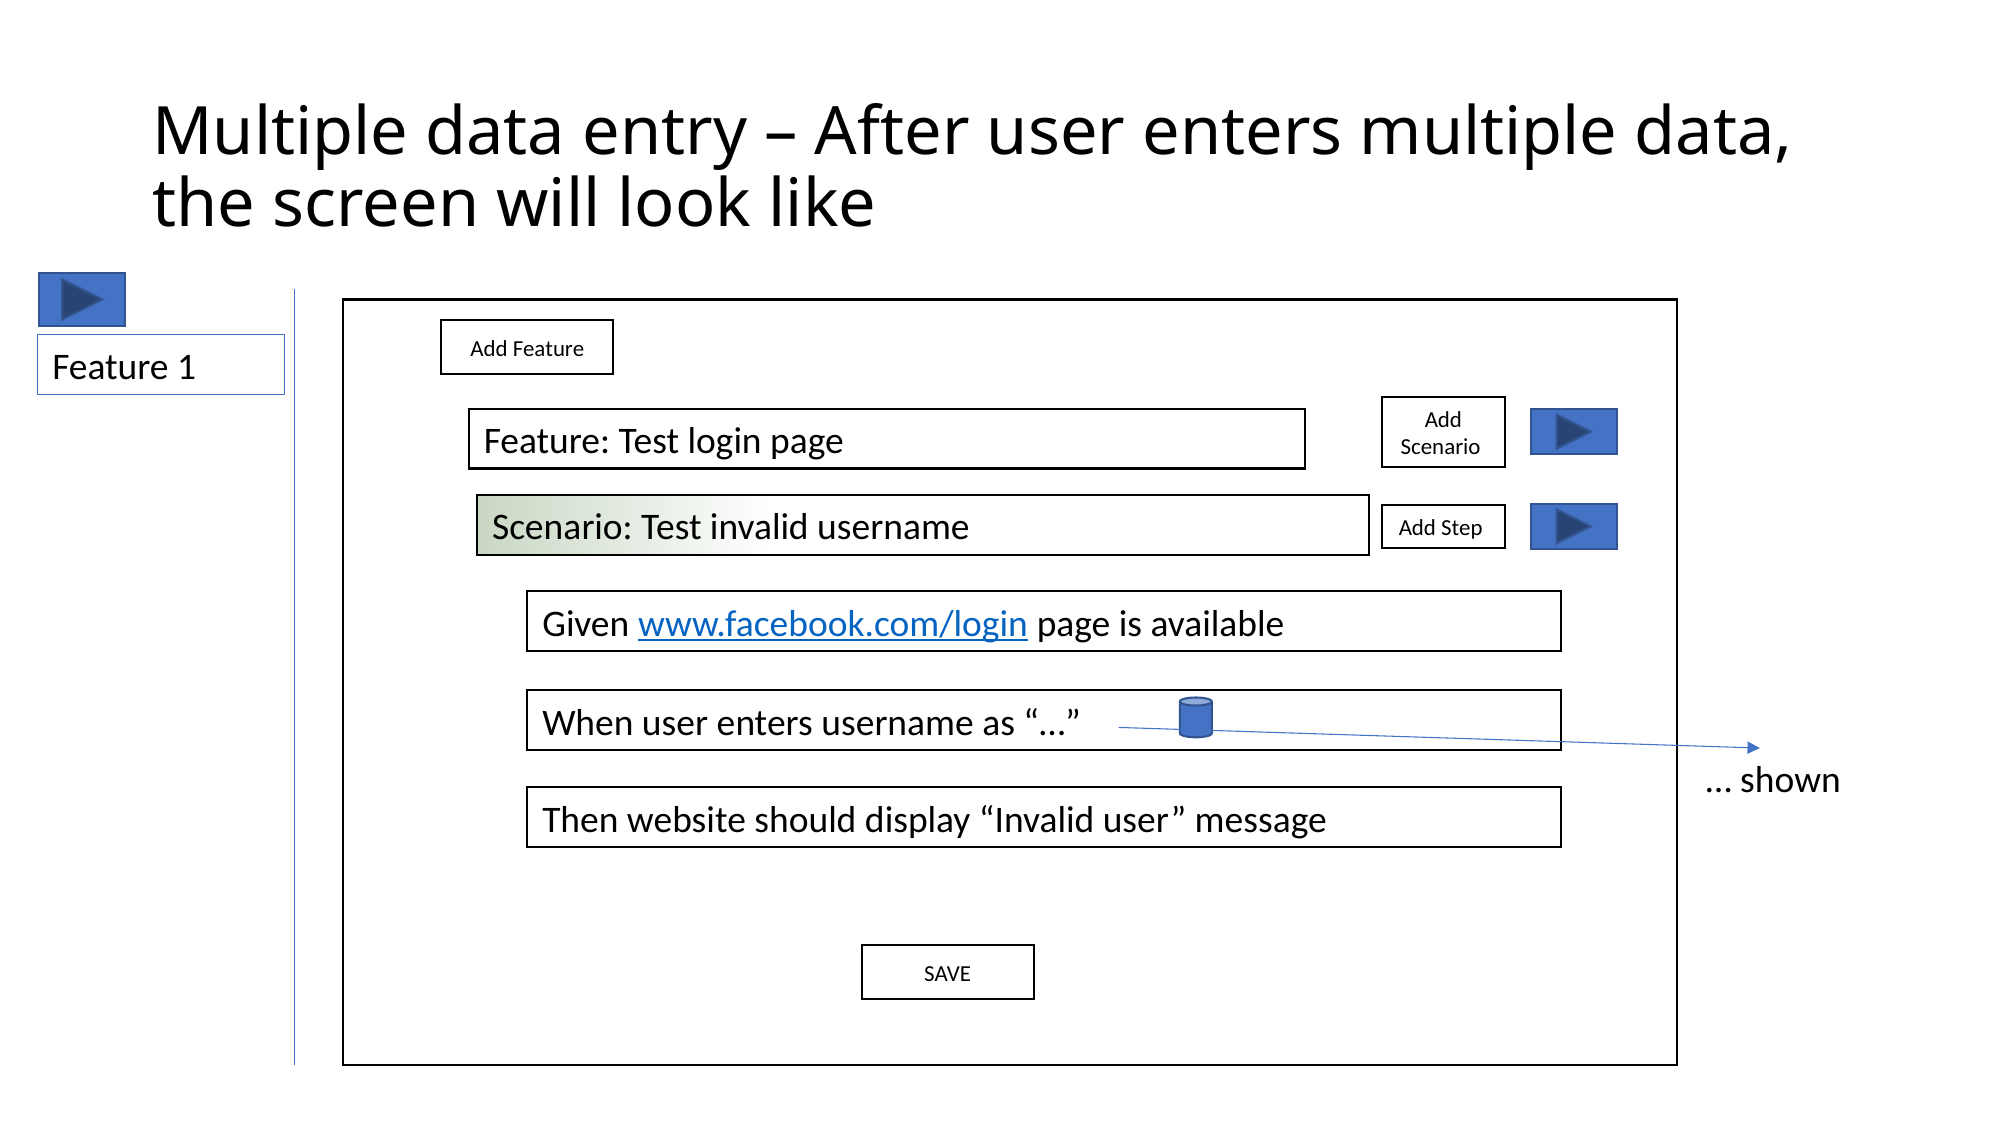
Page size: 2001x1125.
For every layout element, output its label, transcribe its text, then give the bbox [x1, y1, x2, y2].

text_box SAVE [861, 945, 1034, 999]
text_box [1134, 684, 1196, 727]
title Multiple data entry – After user enters multiple data, the screen will look like [137, 59, 1863, 278]
text_box [38, 272, 126, 327]
text_box Feature 1 [37, 334, 285, 395]
text_box [1530, 503, 1618, 550]
text_box Then website should display “Invalid user” message [527, 787, 1561, 848]
text_box Add Feature [441, 320, 614, 374]
text_box [1178, 696, 1213, 727]
text_box Given www.facebook.com/login page is available [527, 591, 1561, 651]
text_box [343, 299, 1677, 1066]
text_box Feature: Test login page [468, 408, 1305, 469]
text_box Add Scenario [1381, 396, 1506, 467]
text_box … shown [1690, 748, 1856, 808]
text_box [1530, 408, 1618, 455]
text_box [1118, 727, 1760, 749]
text_box When user enters username as “…” [527, 690, 1561, 750]
text_box Add Step [1381, 505, 1506, 548]
text_box Scenario: Test invalid username [476, 494, 1369, 555]
